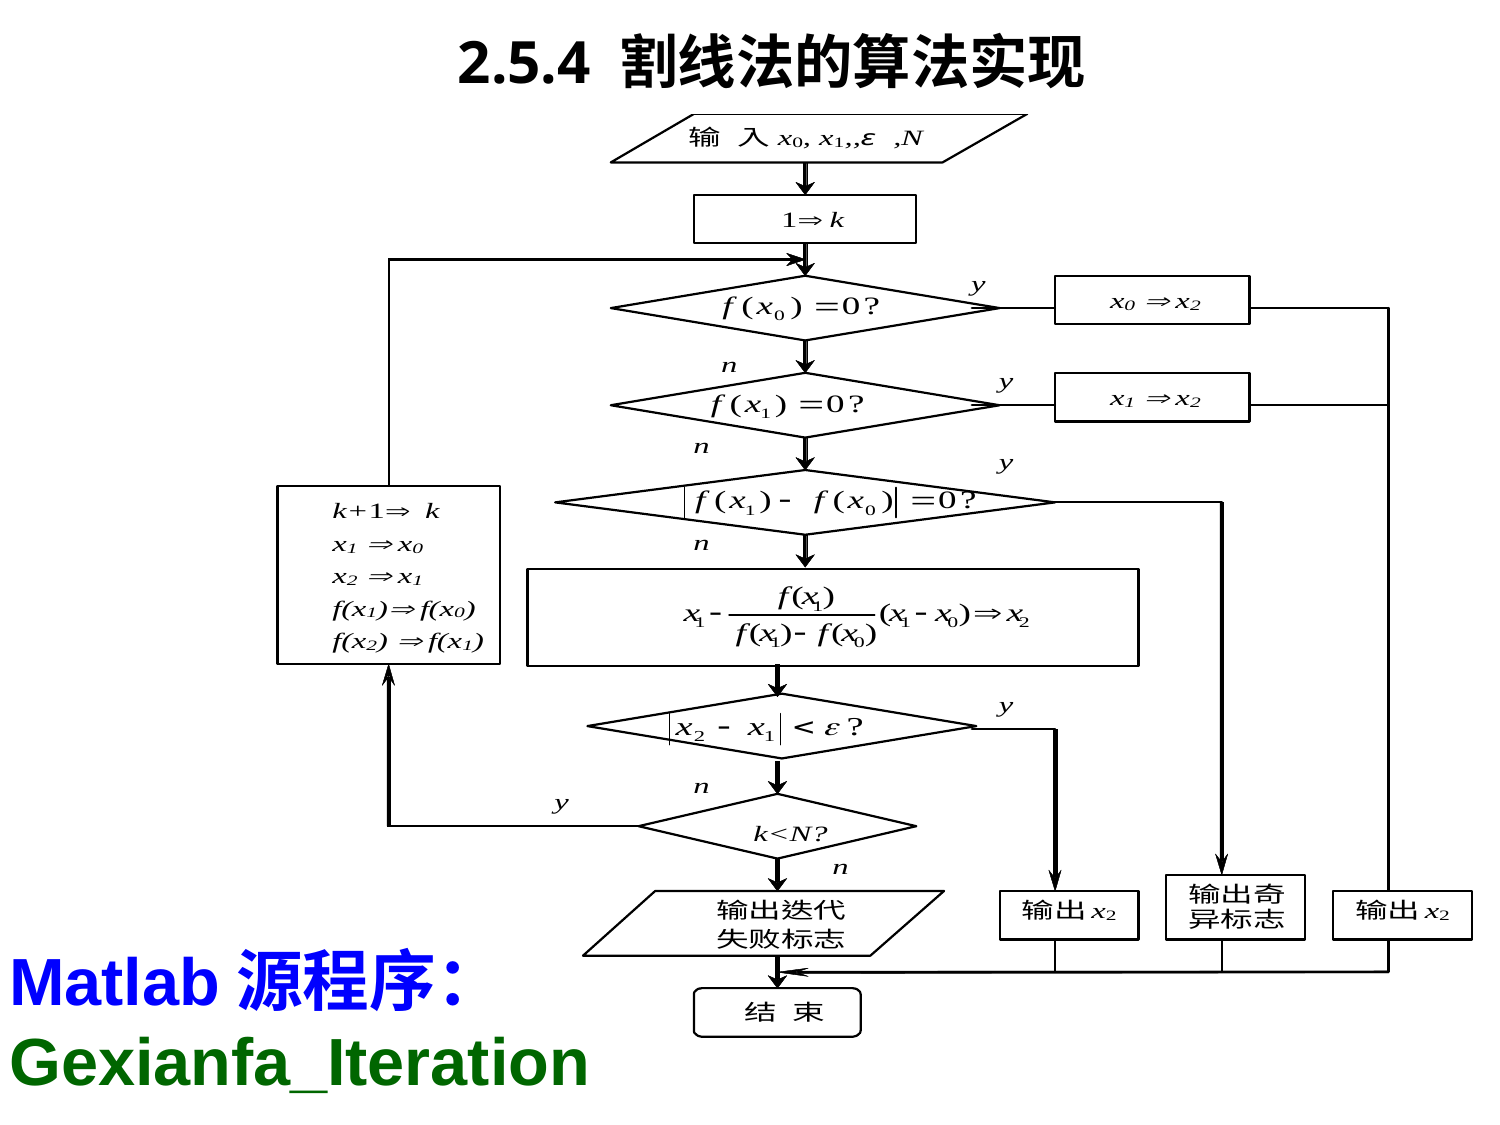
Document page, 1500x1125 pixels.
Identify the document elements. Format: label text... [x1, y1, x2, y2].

text_box Matlab源程序： Gexianfa_Iteration.m [0, 931, 620, 1125]
title 2.5.4 割线法的算法实现 [442, 22, 1111, 109]
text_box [249, 114, 1475, 1043]
